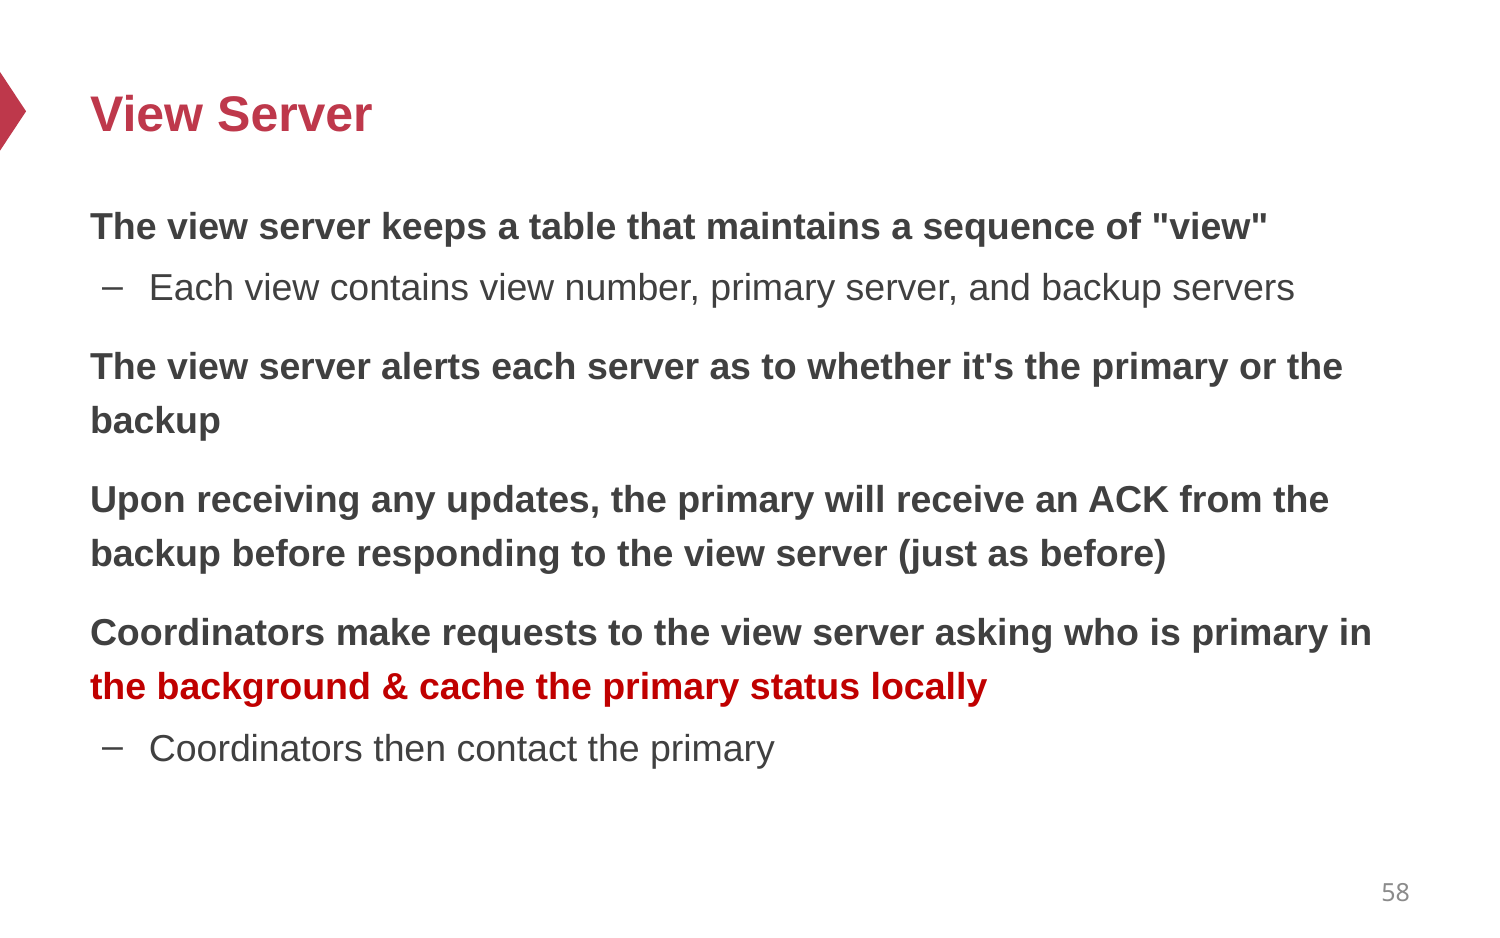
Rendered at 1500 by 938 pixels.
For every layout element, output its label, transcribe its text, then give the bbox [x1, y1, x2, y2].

title View Server [75, 37, 1425, 185]
list The view server keeps a table that maintains a sequence of "view" Each view contains view number, primary server, and backup servers The view server alerts each server as to whether it's the primary or the backup Upon receiving any updates, the primary will receive an ACK from the backup before responding to the view server (just as before) Coordinators make requests to the view server asking who is primary in the background & cache the primary status locally Coordinators then contact the primary [75, 185, 1425, 919]
